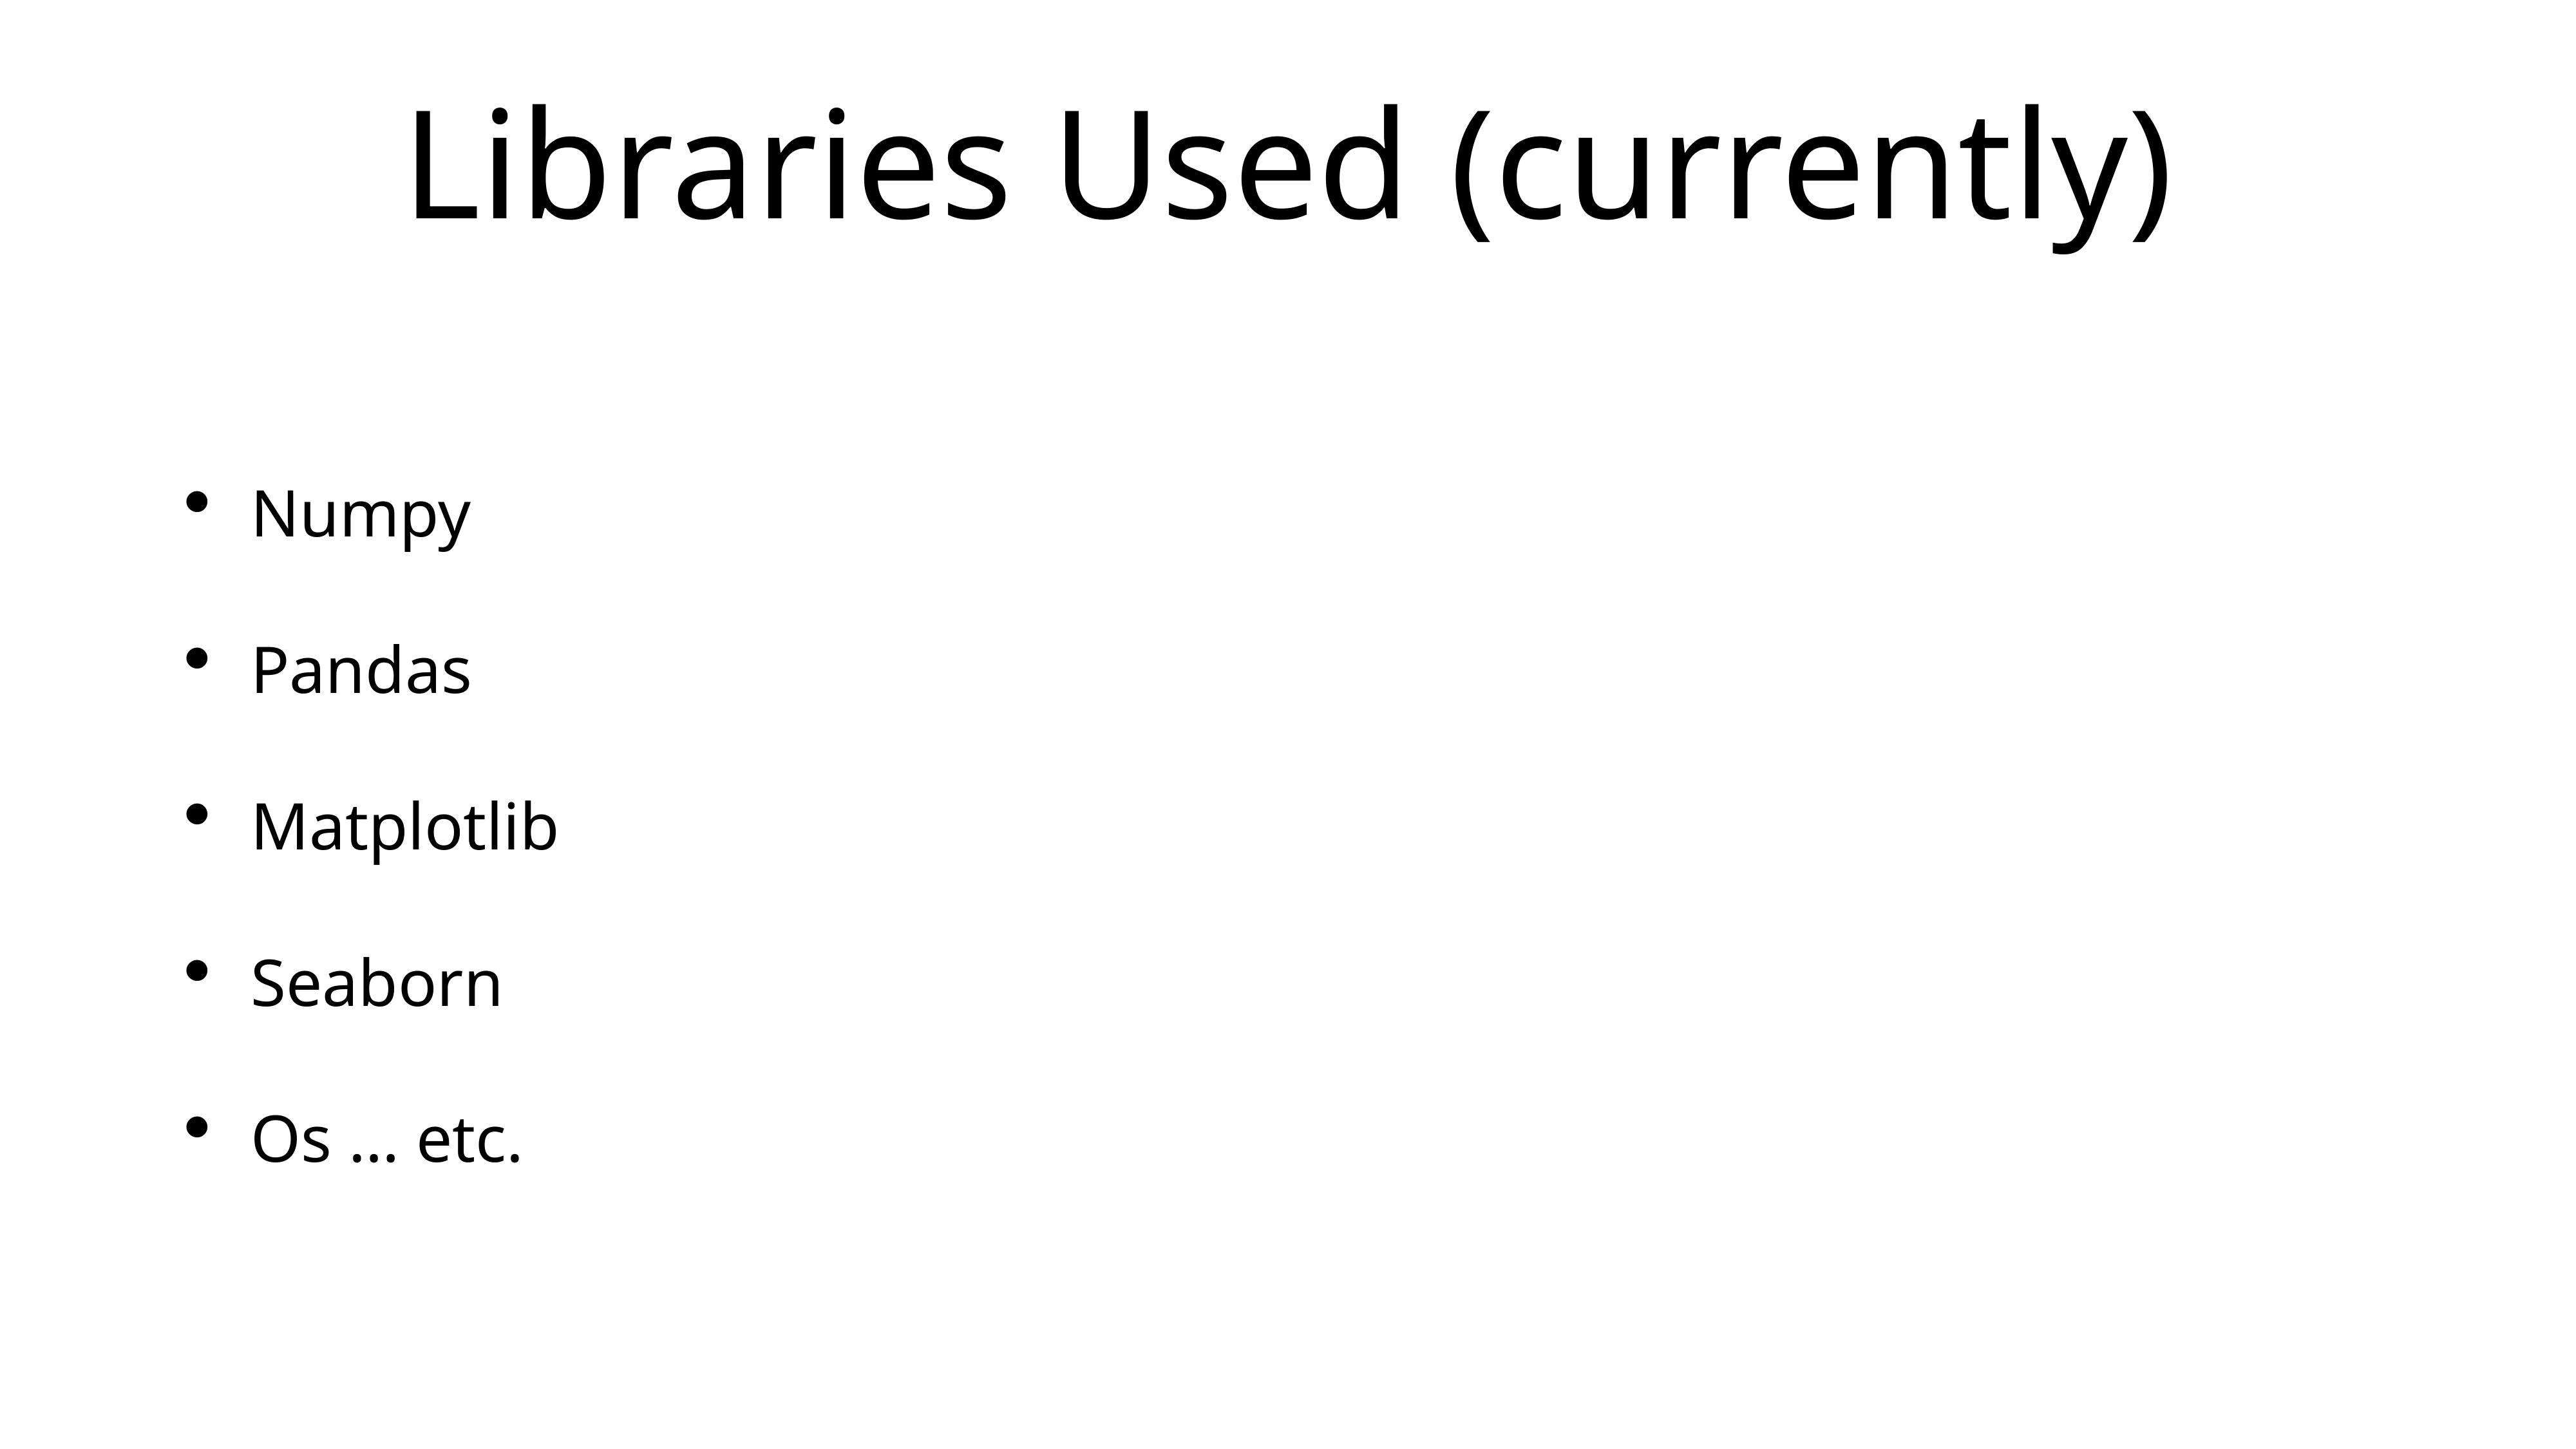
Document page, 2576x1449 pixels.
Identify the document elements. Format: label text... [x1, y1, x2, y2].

list Numpy Pandas Matplotlib Seaborn Os … etc. [178, 332, 2398, 1316]
title Libraries Used (currently) [178, 37, 2398, 279]
